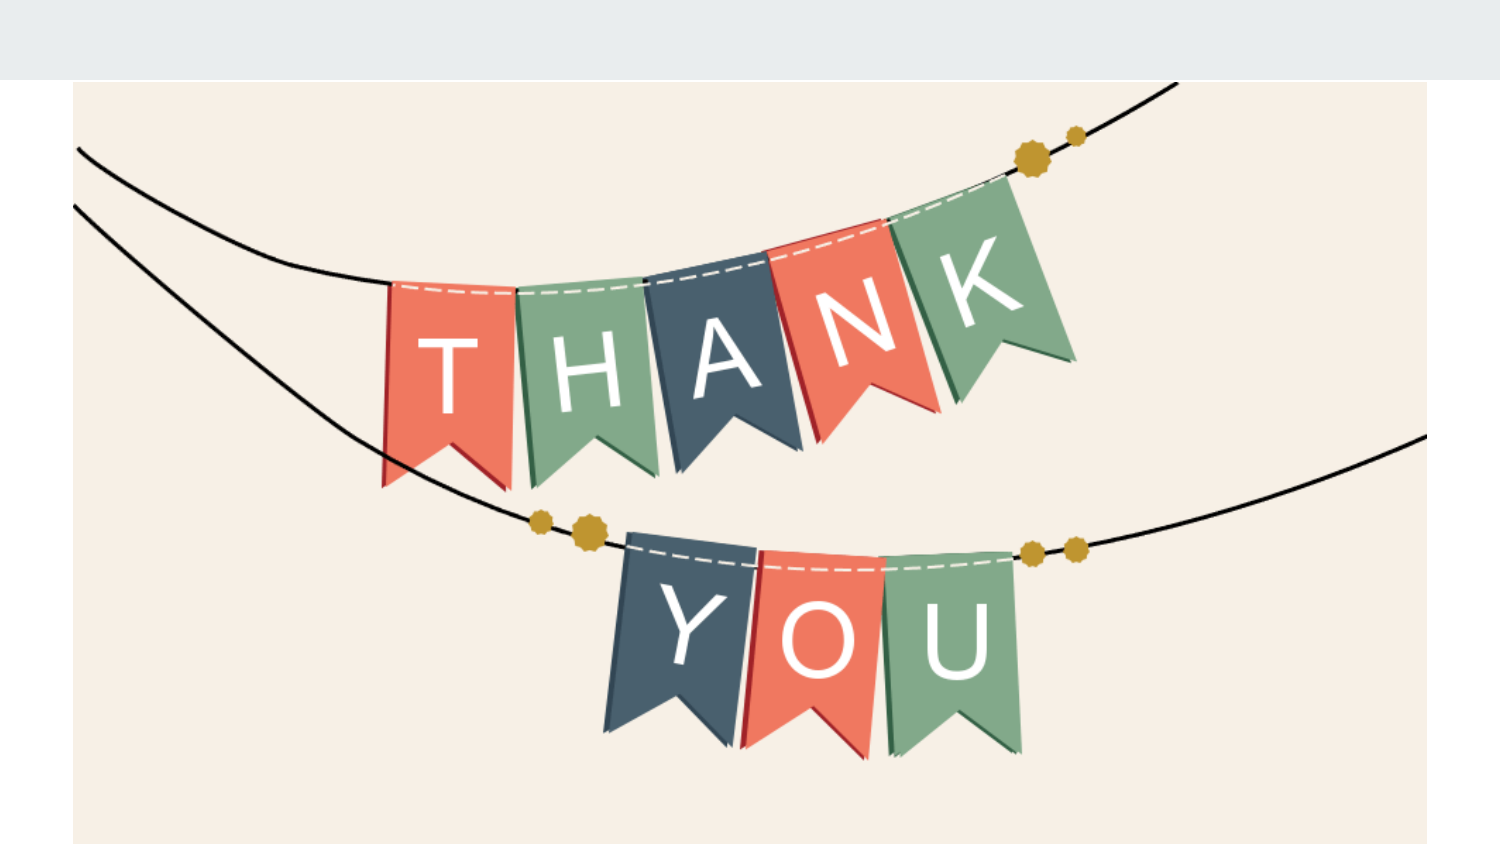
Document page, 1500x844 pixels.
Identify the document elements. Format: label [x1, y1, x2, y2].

picture [72, 81, 1428, 844]
